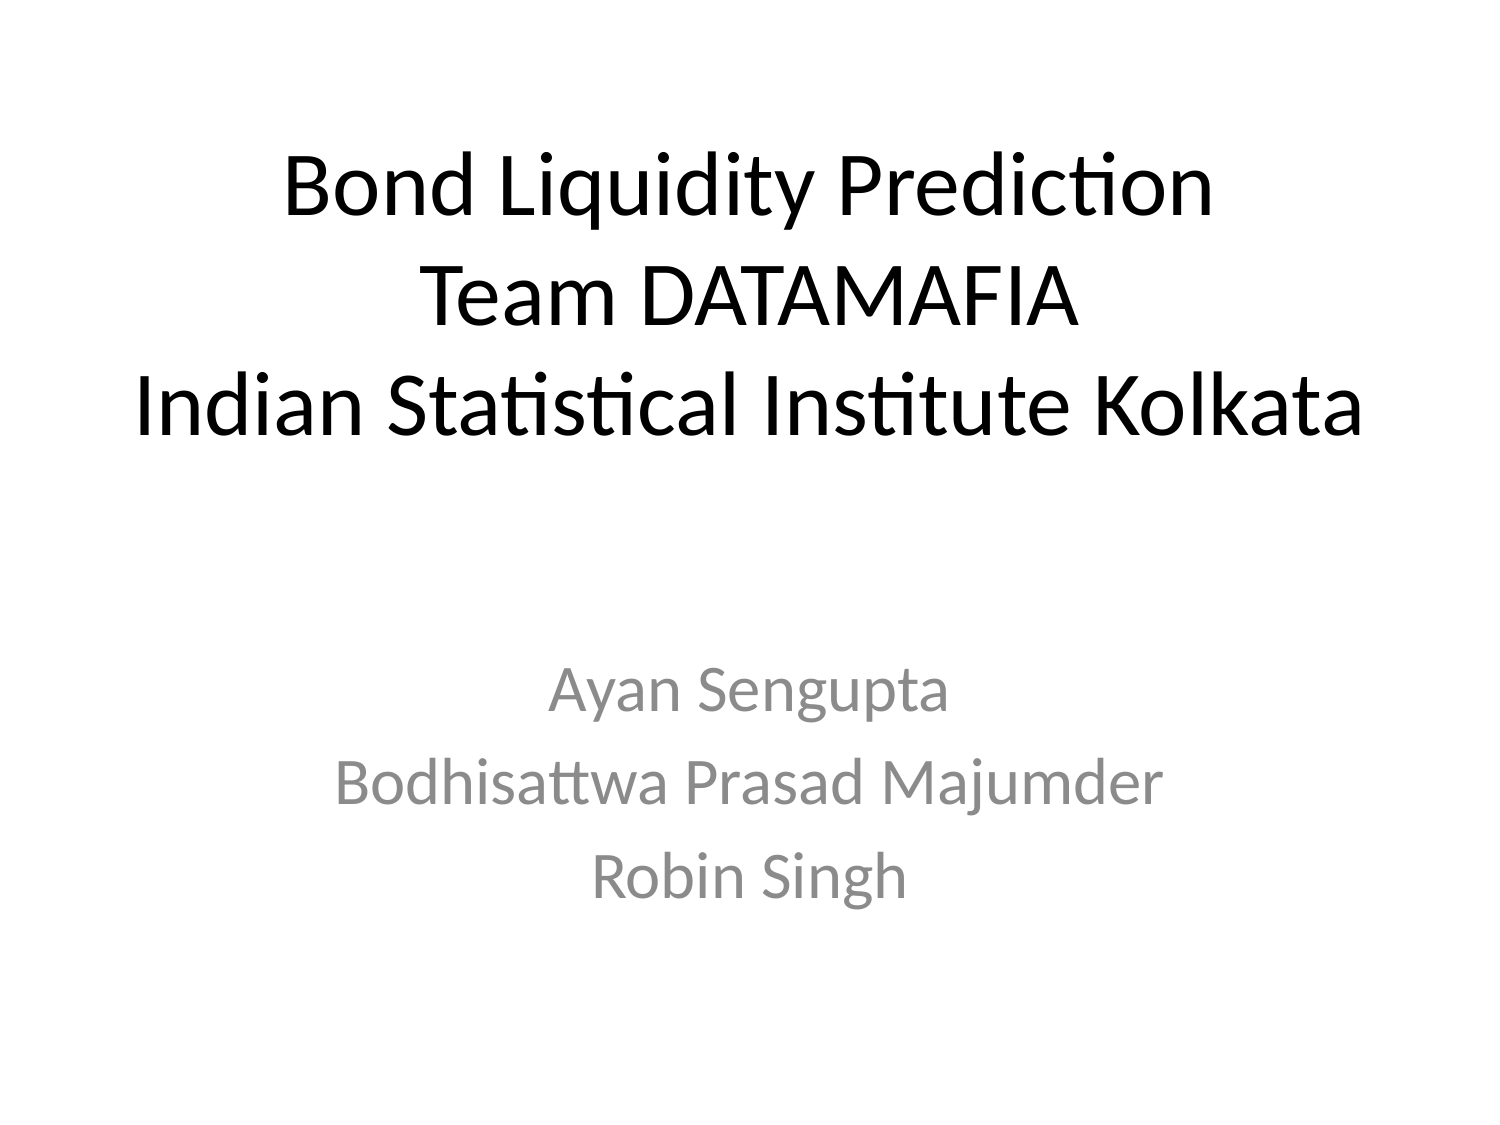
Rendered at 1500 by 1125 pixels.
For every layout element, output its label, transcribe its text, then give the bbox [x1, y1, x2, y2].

subtitle Ayan Sengupta Bodhisattwa Prasad Majumder Robin Singh [225, 637, 1275, 925]
title Bond Liquidity Prediction Team DATAMAFIA Indian Statistical Institute Kolkata [112, 97, 1388, 591]
